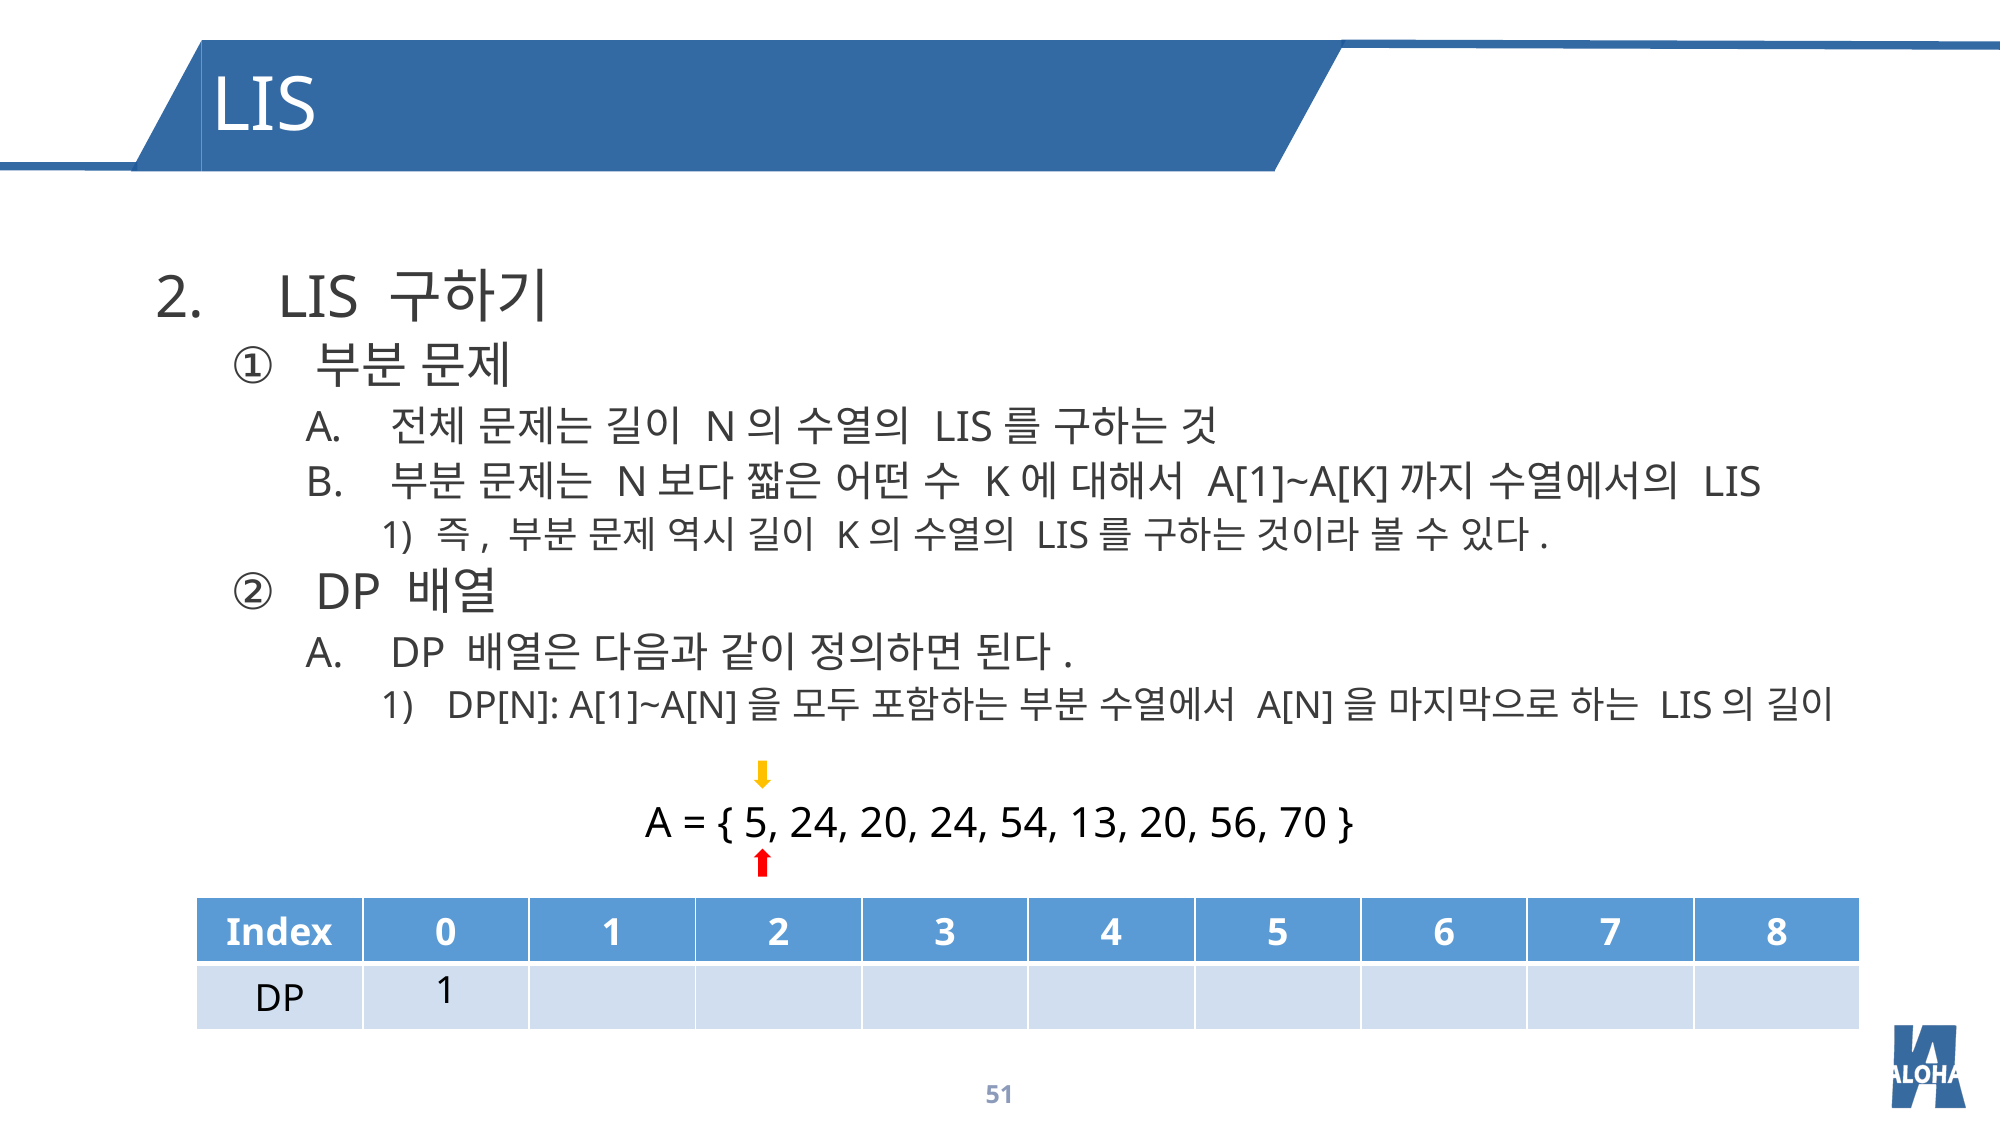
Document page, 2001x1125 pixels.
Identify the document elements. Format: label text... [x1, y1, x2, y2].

table_header 0 [364, 898, 528, 961]
table_cell [1528, 966, 1693, 1029]
table_header Index [197, 898, 362, 961]
table_header 6 [1362, 898, 1526, 961]
table_cell [1196, 966, 1360, 1029]
table_cell [696, 966, 861, 1029]
text_box [751, 759, 774, 791]
table_header 3 [863, 898, 1027, 961]
table_header 2 [696, 898, 861, 961]
table_cell [1362, 966, 1526, 1029]
table_header 5 [1196, 898, 1360, 961]
table_cell DP [197, 966, 362, 1029]
text_box A = { 5, 24, 20, 24, 54, 13, 20, 56, 70 } [630, 788, 1370, 854]
text_box 1 [420, 958, 472, 1019]
table_header 7 [1528, 898, 1693, 961]
table_header 1 [530, 898, 695, 961]
list LIS [196, 45, 1270, 168]
table_cell [1695, 966, 1859, 1029]
text_box [751, 847, 774, 878]
table_cell [530, 966, 695, 1029]
table_header 4 [1029, 898, 1194, 961]
picture [1853, 1006, 2000, 1125]
table_cell [863, 966, 1027, 1029]
list LIS 구하기 부분 문제 전체 문제는 길이 N의 수열의 LIS를 구하는 것 부분 문제는 N보다 짧은 어떤 수 K에 대해서 A[1]~A[K]까지 수열에서의 LIS 즉, 부분 문제 역시 길이 K의 수열의 LIS를 구하는 것이라 볼 수 있다. DP 배열 DP 배열은 다음과 같이 정의하면 된다. DP[N]: A[1]~A[N]을 모두 포함하는 부분 수열에서 A[N]을 마지막으로 하는 LIS의 길이 [140, 259, 1861, 746]
table_header 8 [1695, 898, 1859, 961]
slide_number 51 [774, 1065, 1225, 1125]
table_cell [1029, 966, 1194, 1029]
table_cell [364, 966, 528, 1029]
